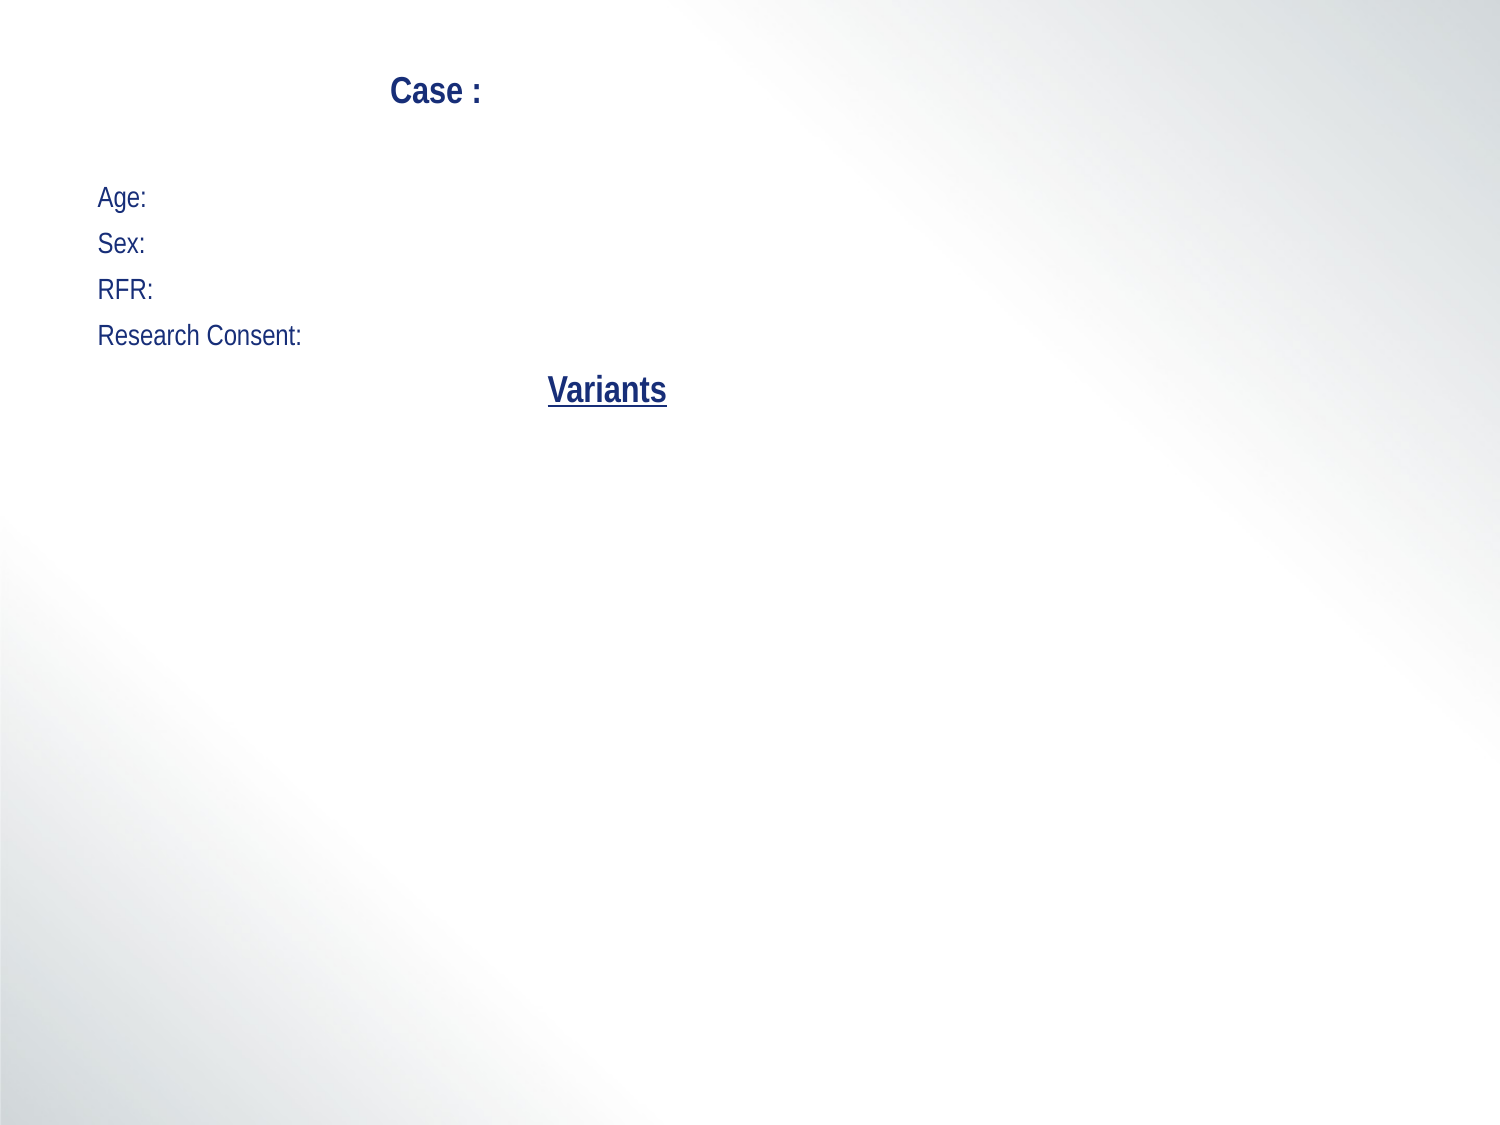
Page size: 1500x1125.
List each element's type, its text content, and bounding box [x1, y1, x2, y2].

picture [0, 0, 1500, 1125]
title Case : [75, 45, 1425, 138]
list Age: Sex: RFR: Research Consent: Variants [82, 125, 1433, 955]
